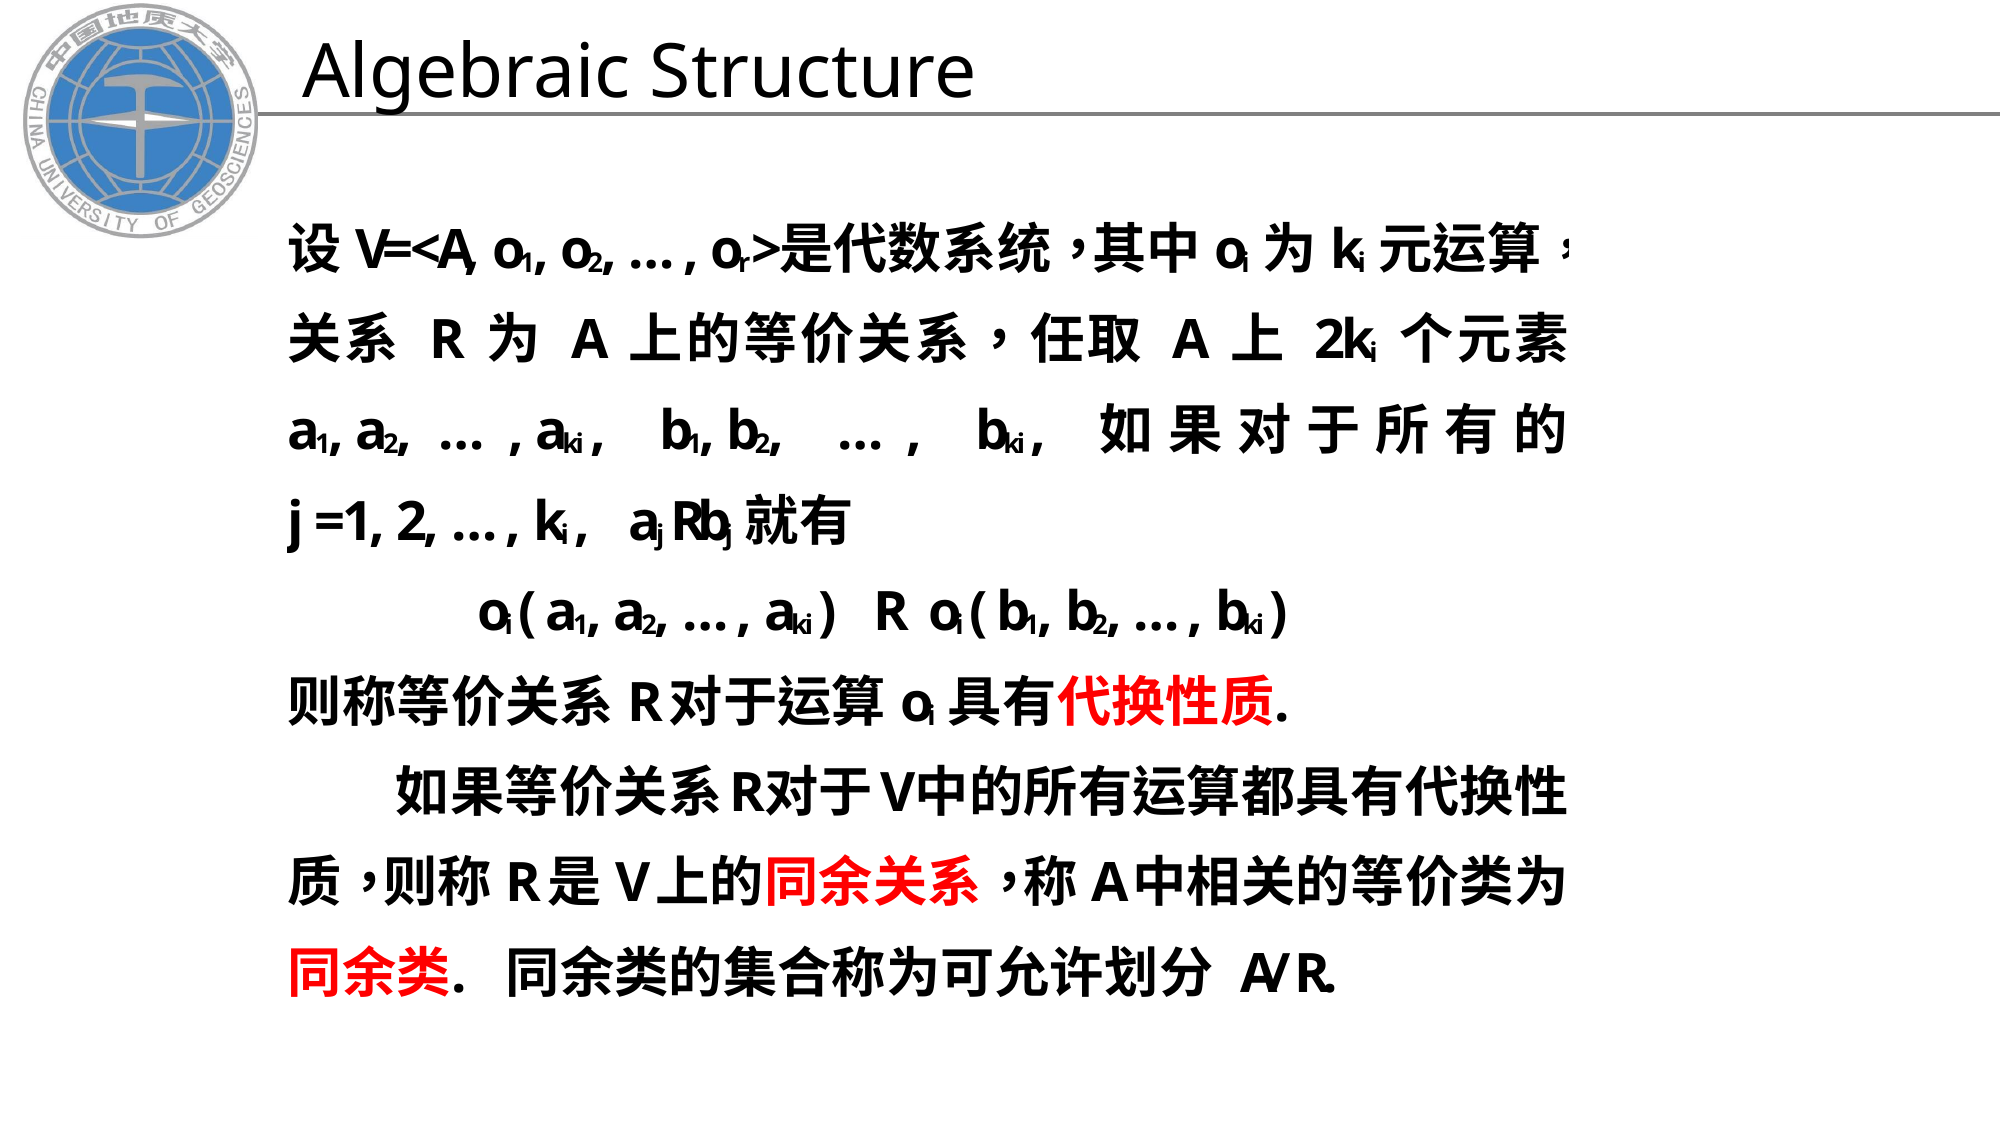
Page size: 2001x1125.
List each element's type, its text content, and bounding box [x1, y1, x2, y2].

picture [21, 3, 258, 239]
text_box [287, 195, 1569, 1012]
text_box Algebraic Structure [287, 15, 1233, 195]
